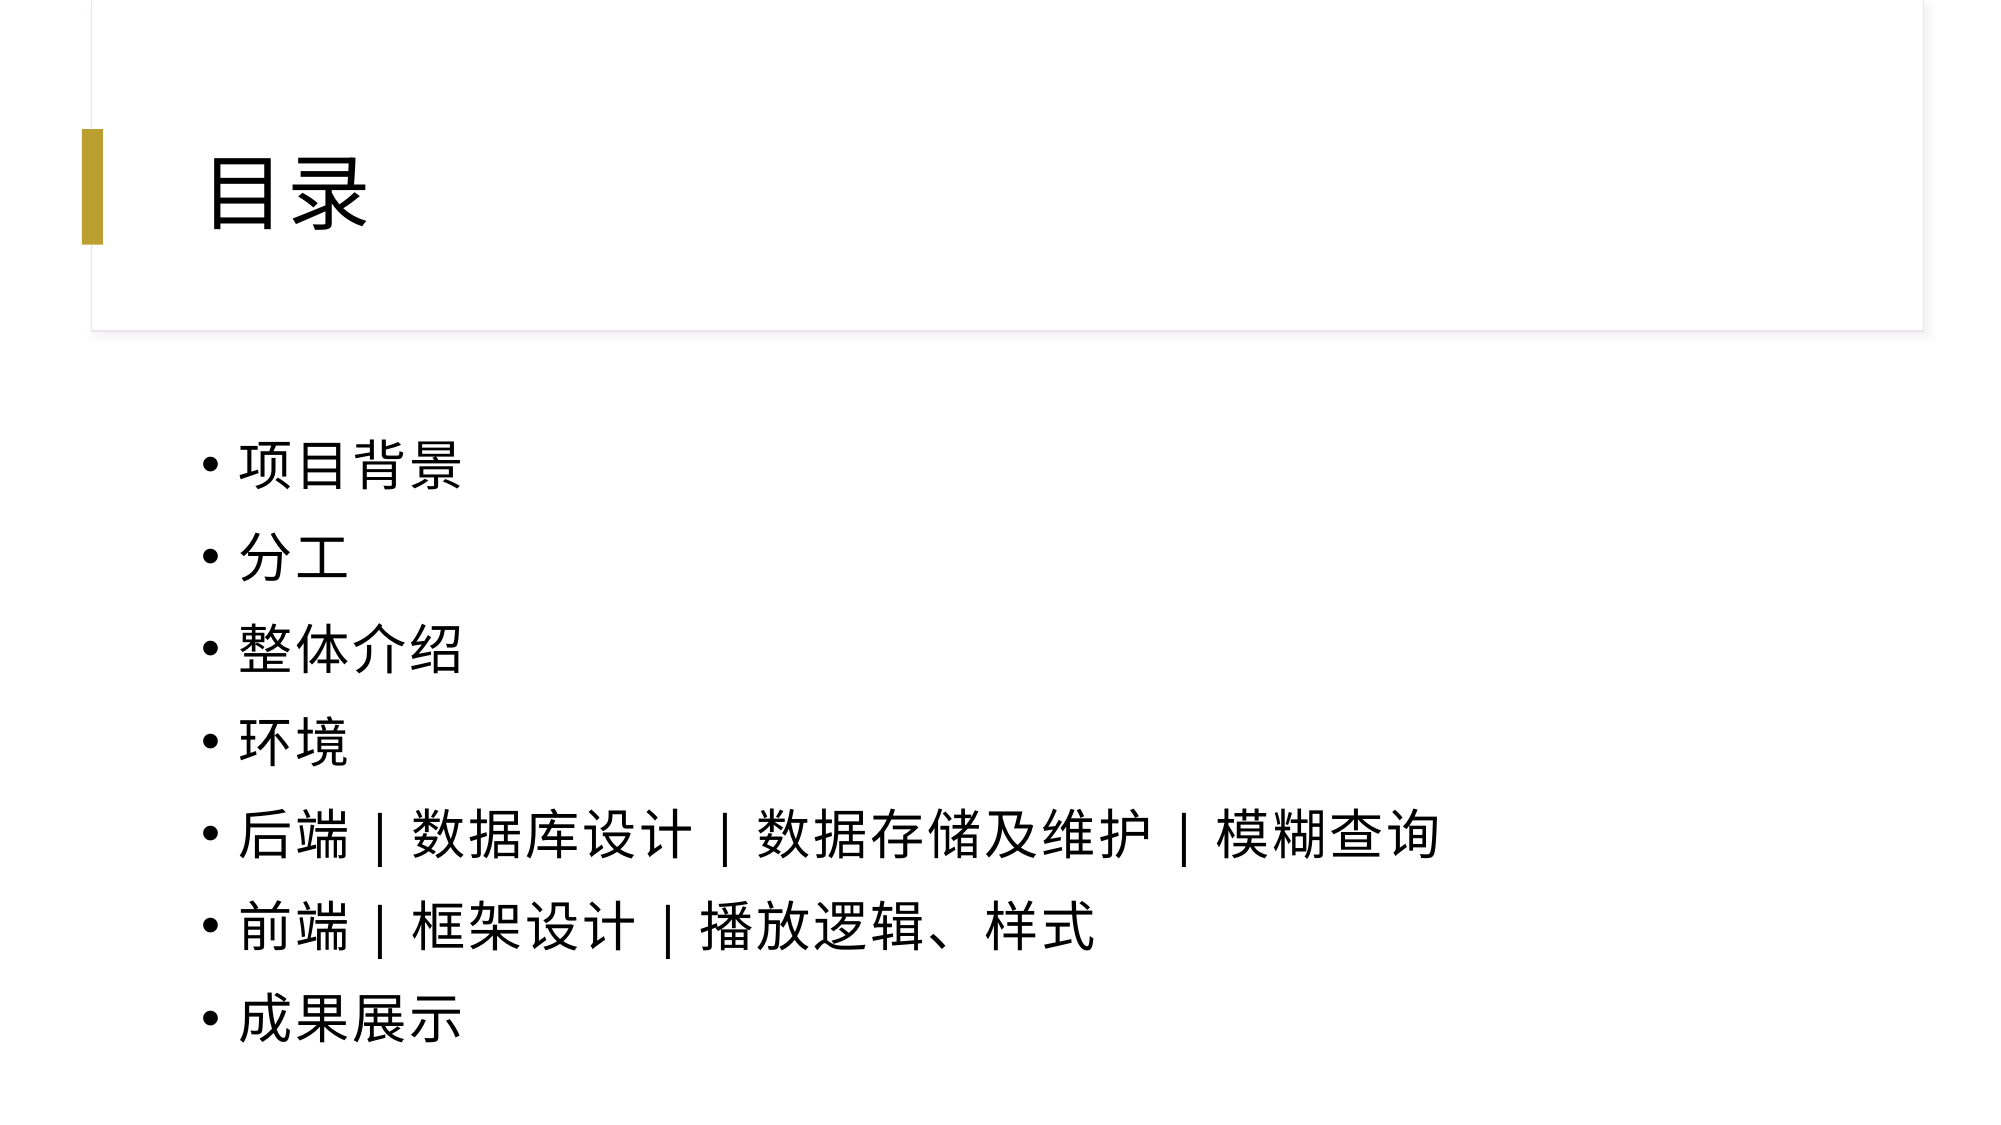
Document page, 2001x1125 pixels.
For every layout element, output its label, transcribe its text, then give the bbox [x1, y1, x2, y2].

title 目录 [183, 90, 1851, 284]
list 项目背景 分工 整体介绍 环境 后端|数据库设计|数据存储及维护|模糊查询 前端|框架设计|播放逻辑、样式 成果展示 [183, 406, 1851, 1013]
